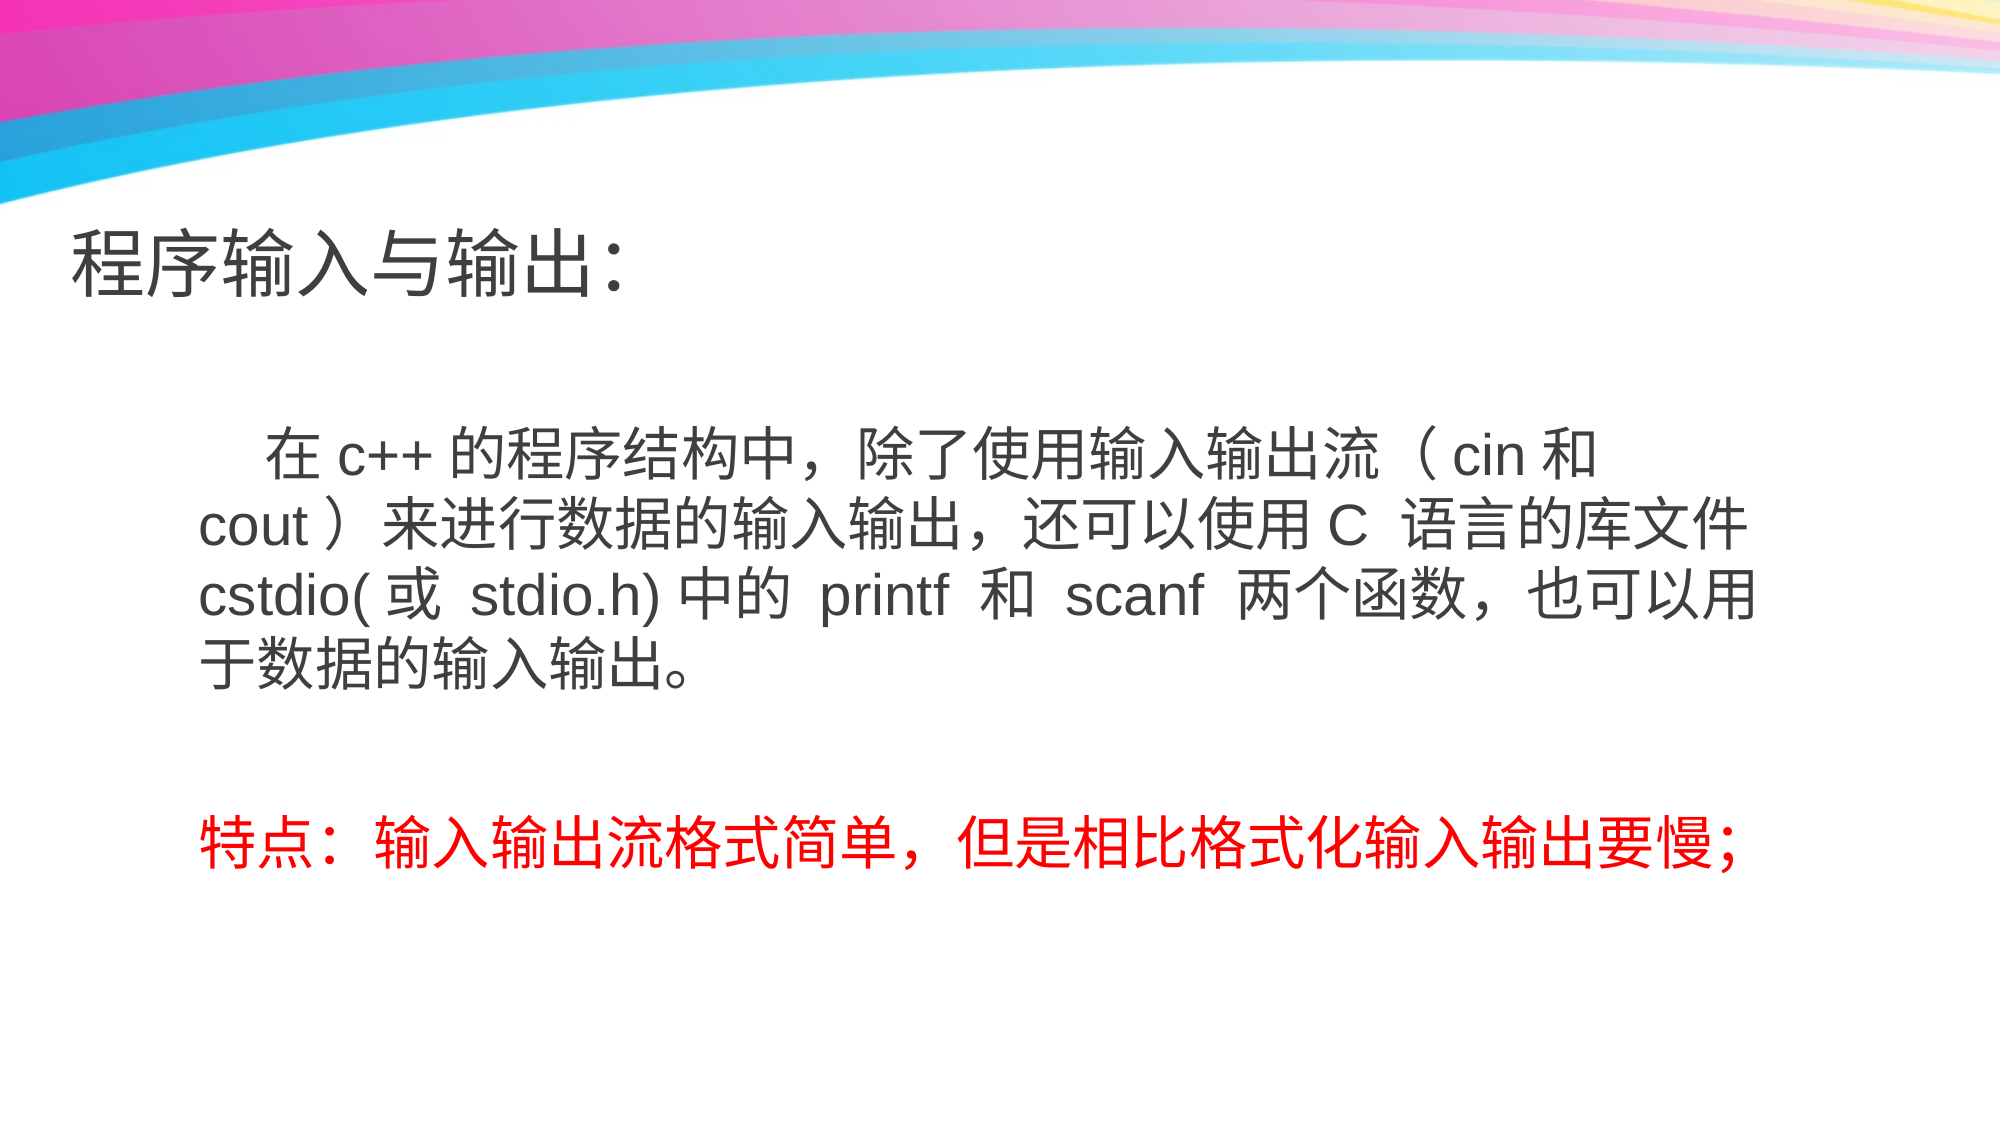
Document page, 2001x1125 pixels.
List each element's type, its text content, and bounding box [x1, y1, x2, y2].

picture [0, 0, 2000, 637]
text_box 在c++的程序结构中，除了使用输入输出流（cin和cout）来进行数据的输入输出，还可以使用C 语言的库文件 cstdio(或 stdio.h)中的 printf 和 scanf 两个函数，也可以用于数据的输入输出。 [184, 409, 1807, 795]
text_box 程序输入与输出： [55, 208, 1551, 314]
text_box 特点：输入输出流格式简单，但是相比格式化输入输出要慢； [184, 798, 1807, 929]
